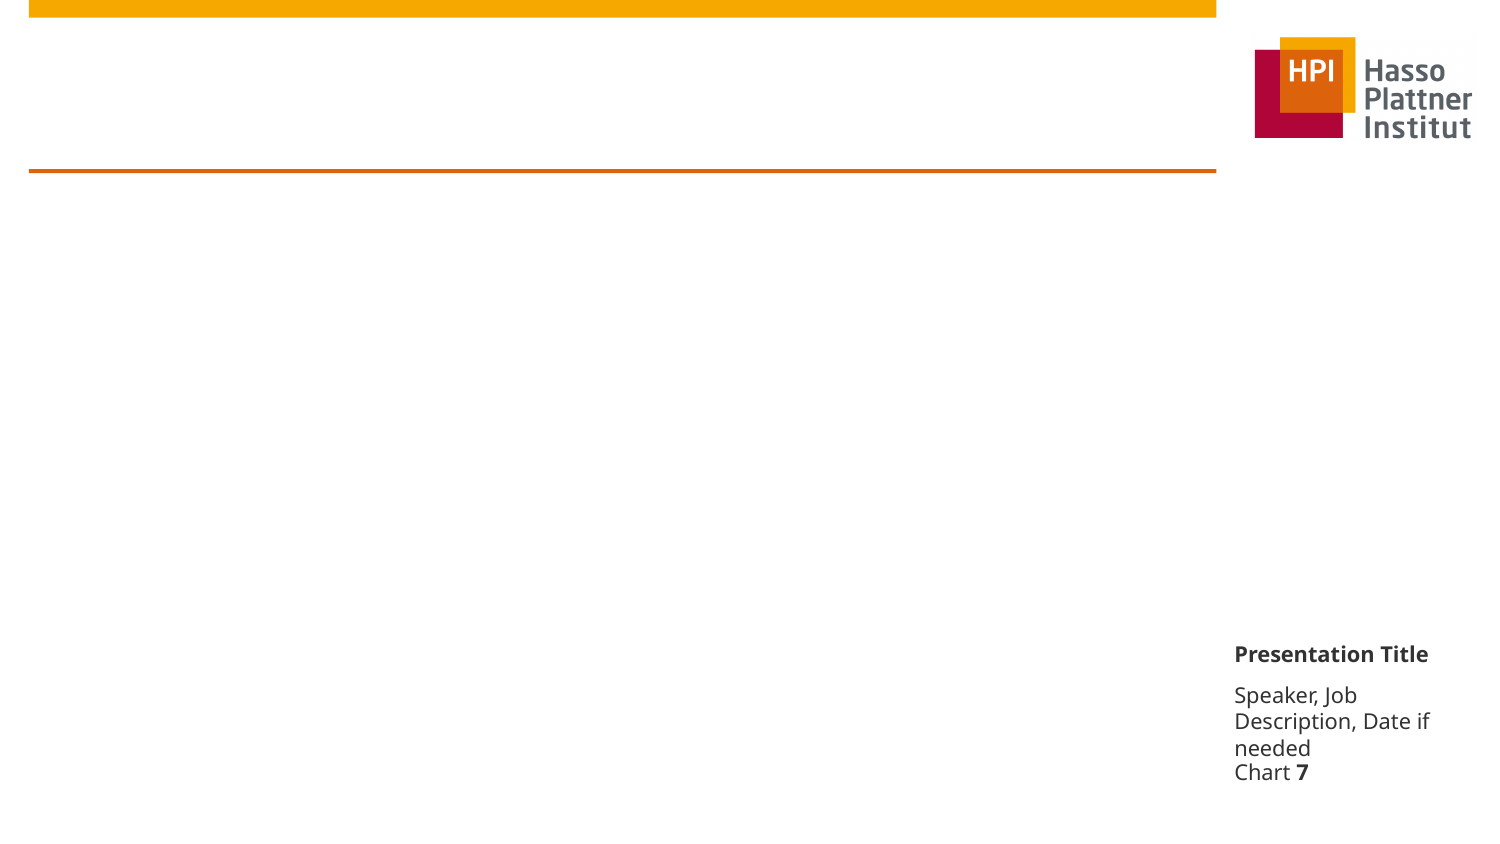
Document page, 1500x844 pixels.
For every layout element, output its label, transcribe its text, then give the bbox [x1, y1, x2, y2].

picture [1252, 33, 1477, 142]
footer Presentation Title [1216, 584, 1471, 670]
slide_number Chart 7 [1216, 758, 1471, 788]
slide_number Speaker, Job Description, Date if needed [1216, 681, 1471, 758]
